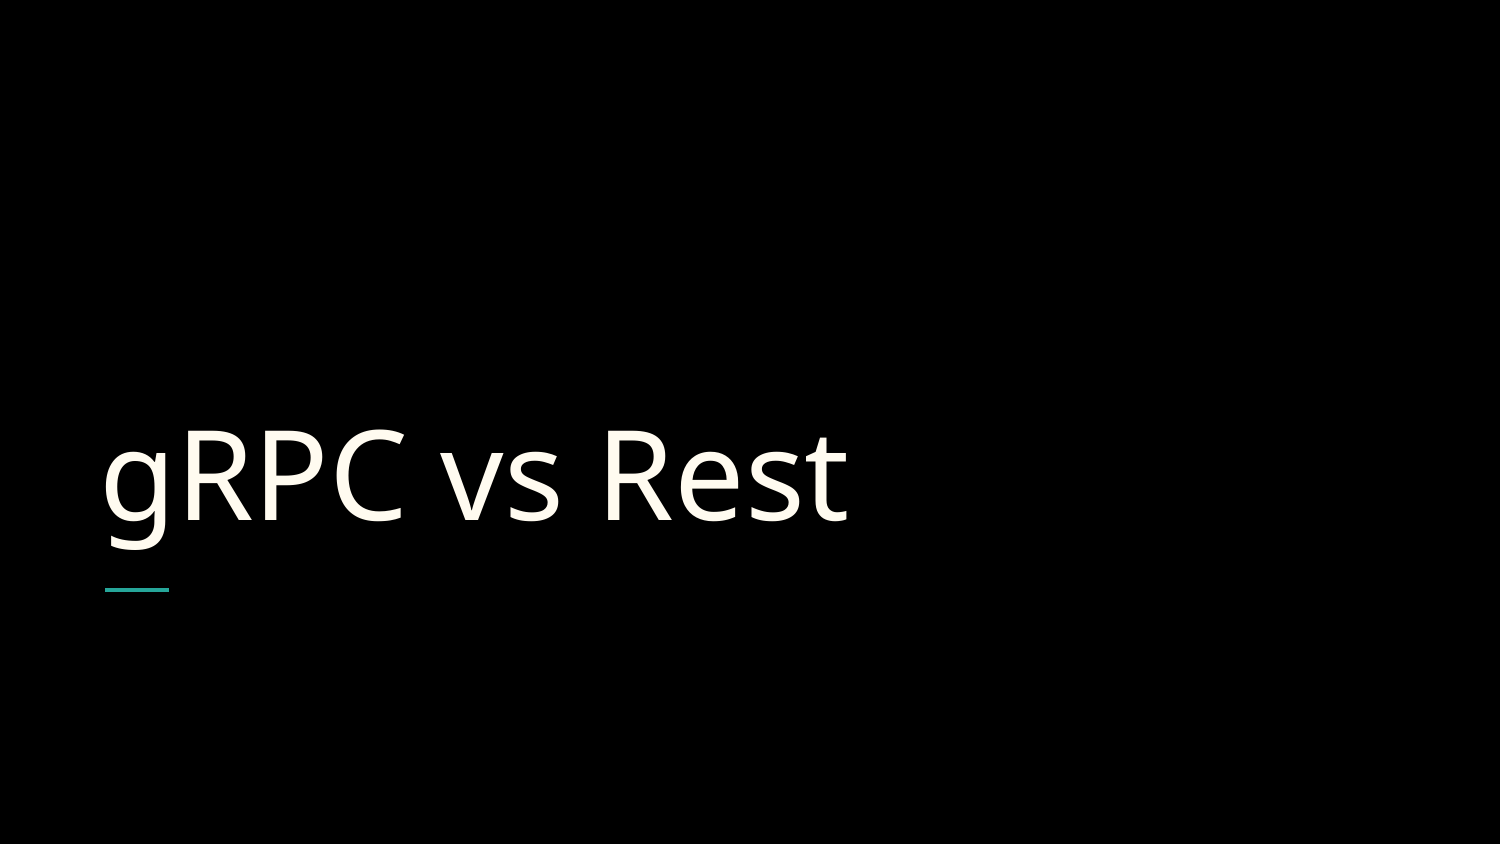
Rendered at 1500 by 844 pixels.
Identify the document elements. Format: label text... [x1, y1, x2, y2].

title gRPC vs Rest [84, 310, 1416, 561]
